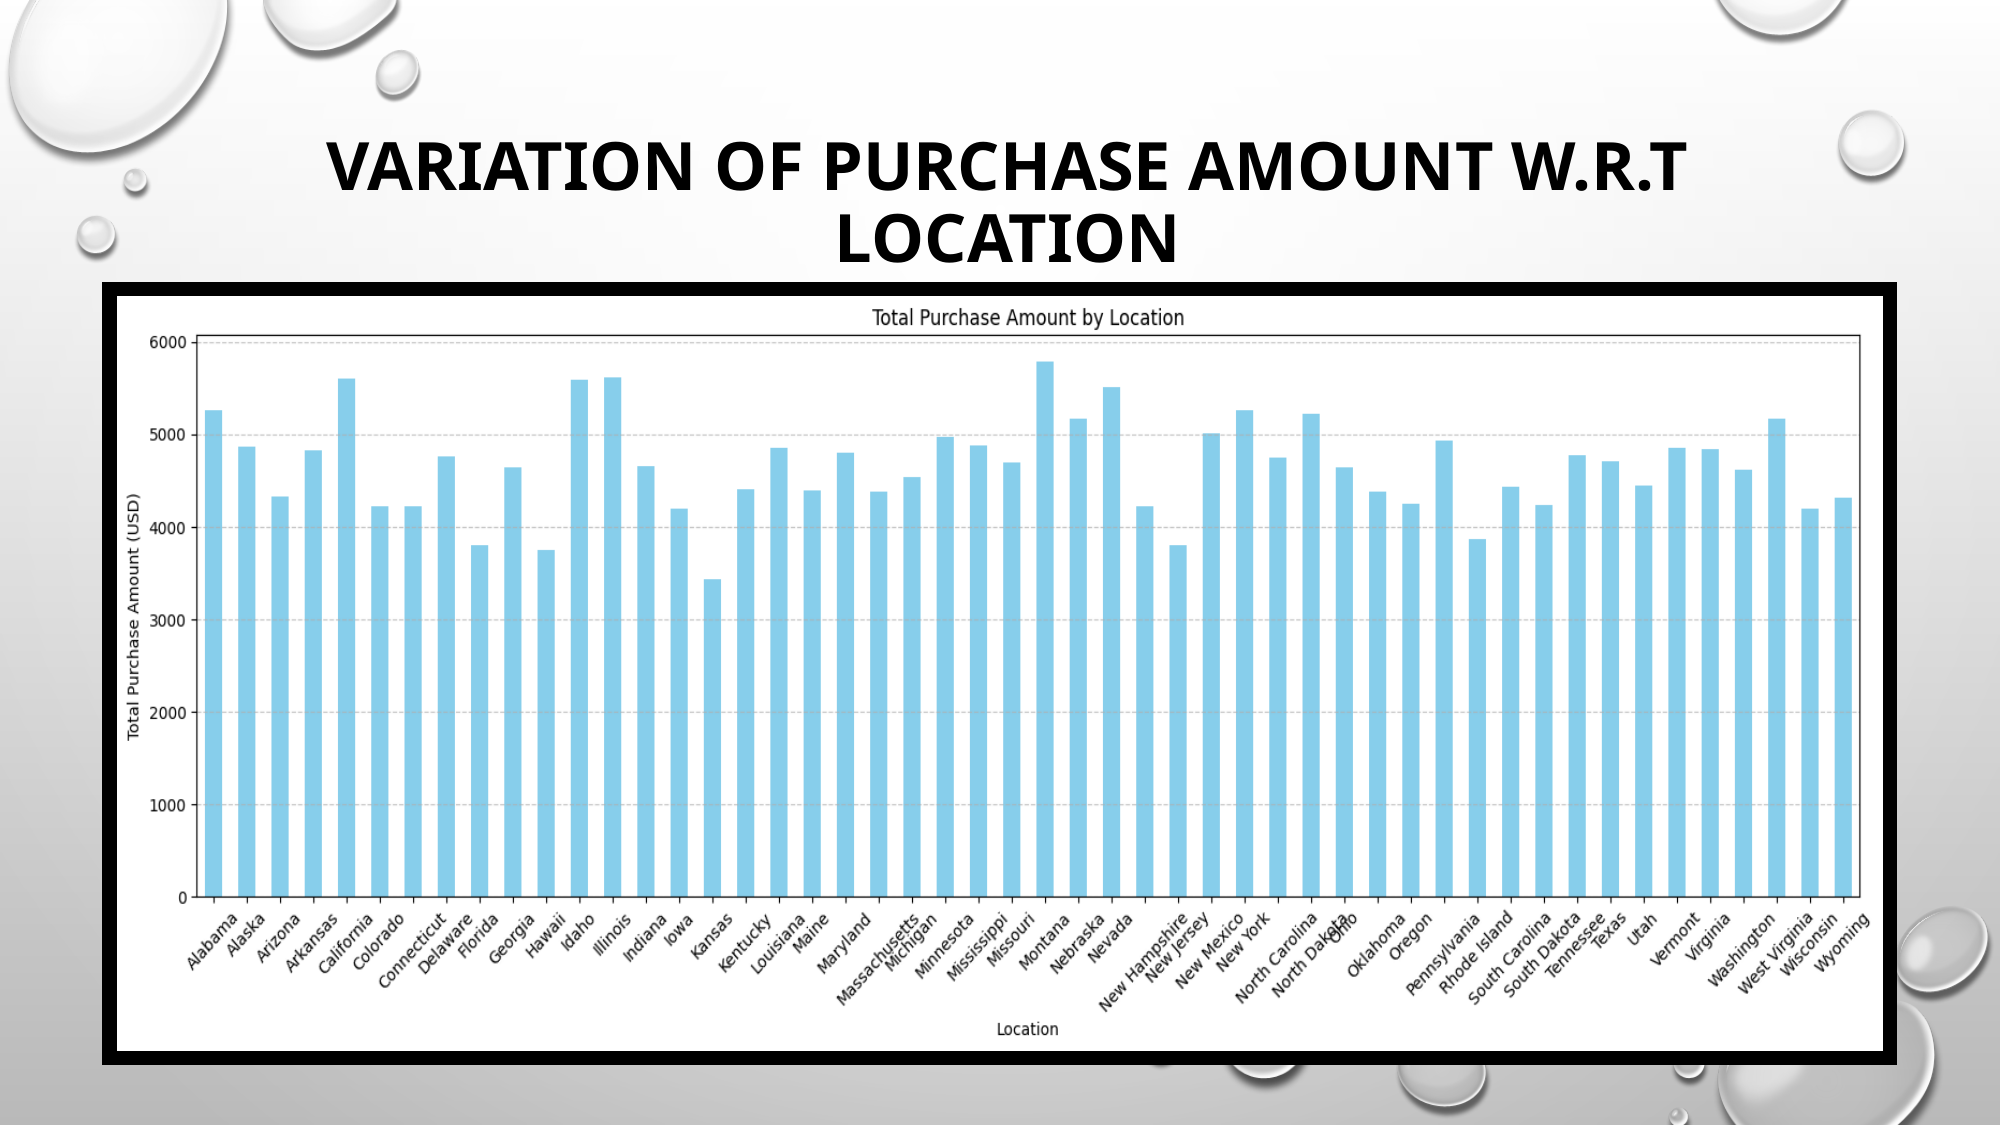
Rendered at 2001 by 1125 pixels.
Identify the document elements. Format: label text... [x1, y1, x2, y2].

title VARIATION OF PURCHASE AMOUNT W.R.T LOCATION [157, 73, 1858, 282]
picture [0, 0, 2000, 1125]
